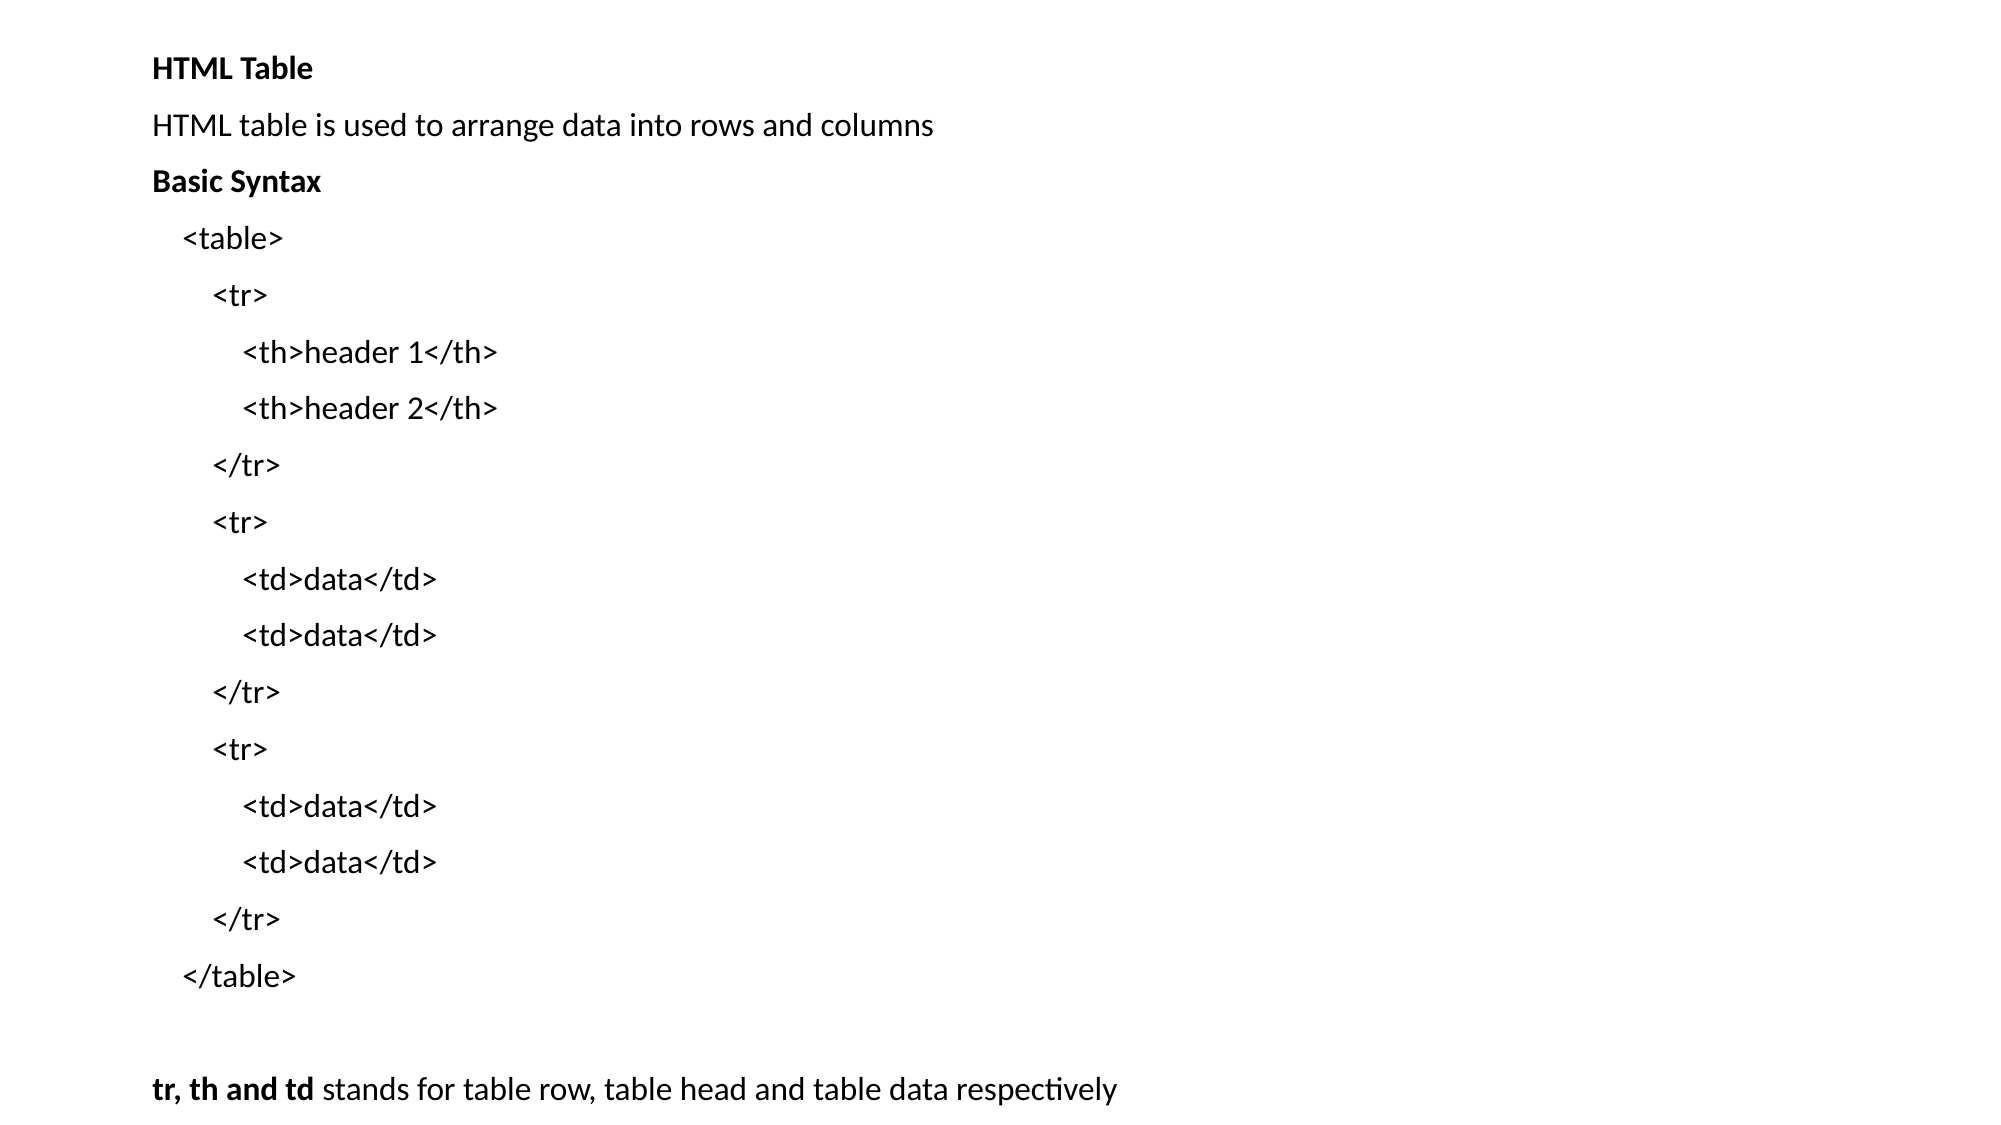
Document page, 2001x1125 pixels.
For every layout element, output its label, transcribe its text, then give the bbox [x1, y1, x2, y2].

list HTML Table HTML table is used to arrange data into rows and columns Basic Syntax <table> <tr> <th>header 1</th> <th>header 2</th> </tr> <tr> <td>data</td> <td>data</td> </tr> <tr> <td>data</td> <td>data</td> </tr> </table> tr, th and td stands for table row, table head and table data respectively [137, 43, 1863, 1109]
